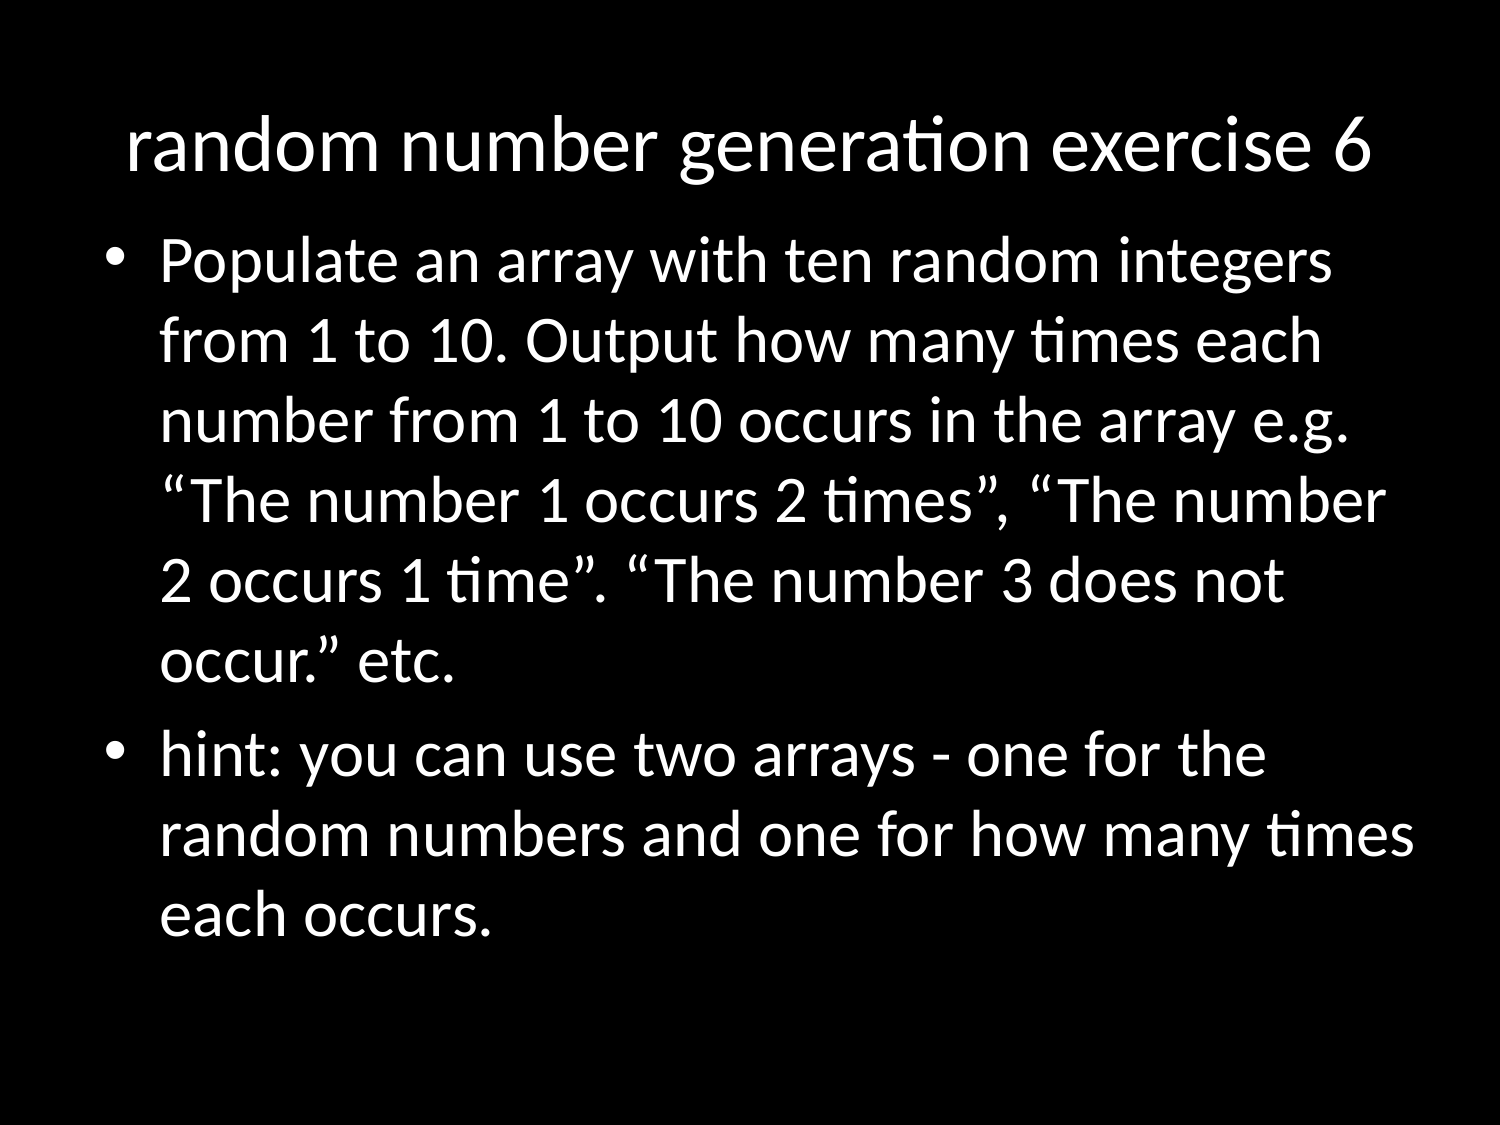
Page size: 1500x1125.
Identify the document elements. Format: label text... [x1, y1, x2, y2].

title random number generation exercise 6 [75, 45, 1425, 233]
text_box Populate an array with ten random integers from 1 to 10. Output how many times each number from 1 to 10 occurs in the array e.g. “The number 1 occurs 2 times”, “The number 2 occurs 1 time”. “The number 3 does not occur.” etc. hint: you can use two arrays - one for the random numbers and one for how many times each occurs. [88, 208, 1439, 1035]
